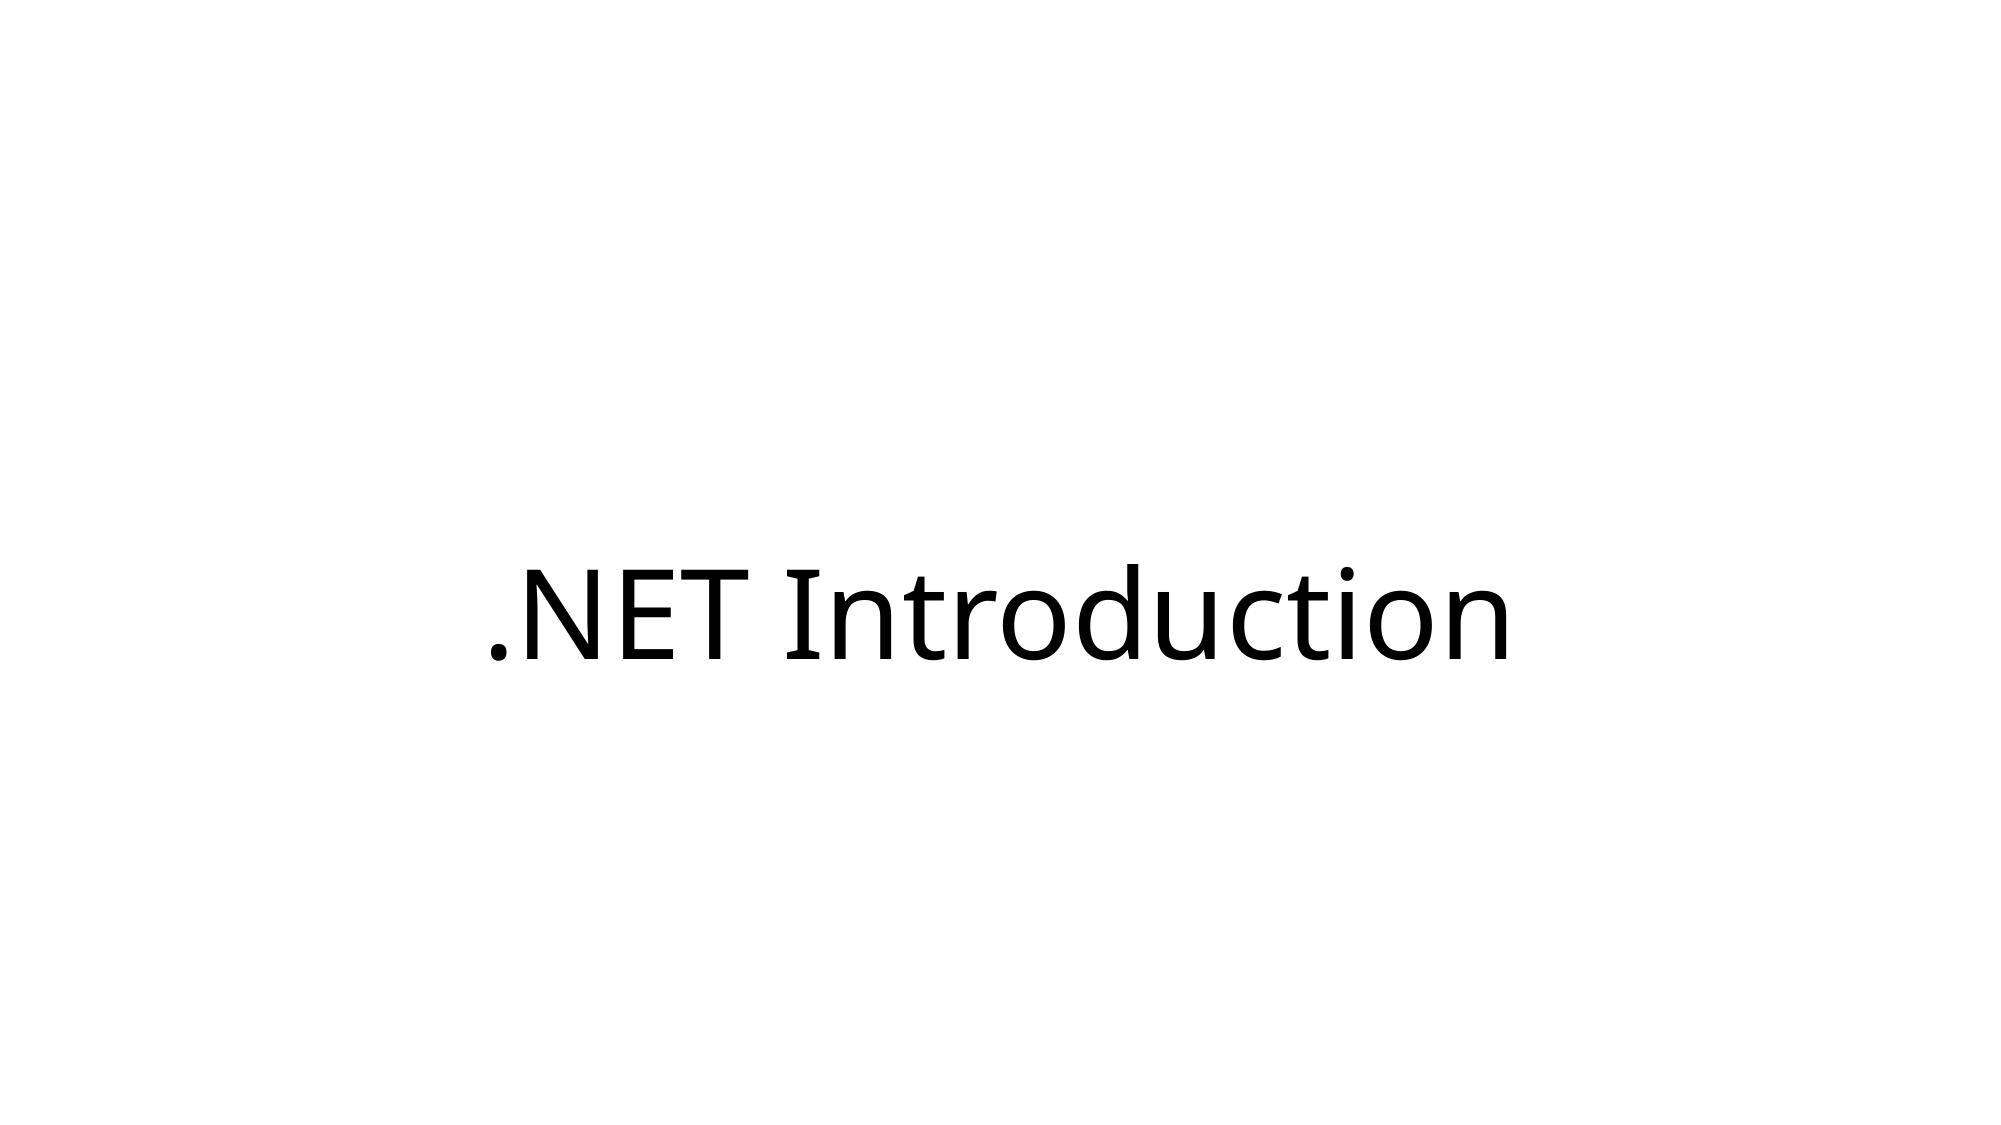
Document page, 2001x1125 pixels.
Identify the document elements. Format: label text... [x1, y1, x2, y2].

title .NET Introduction [249, 184, 1750, 695]
